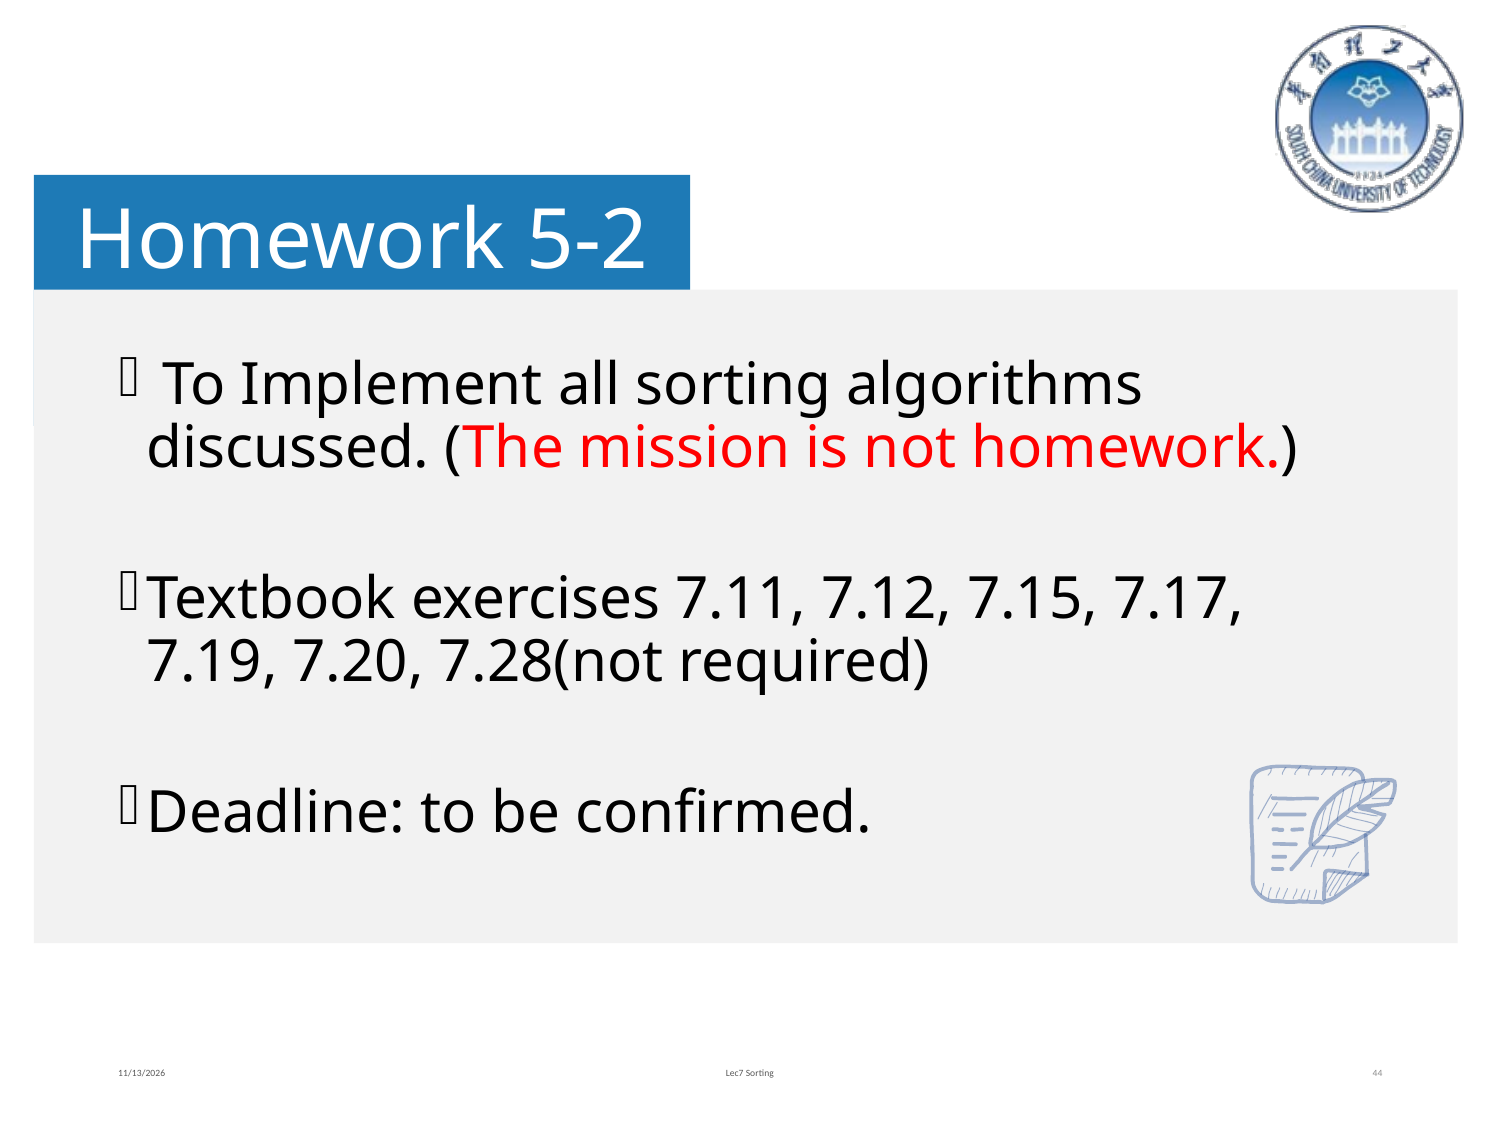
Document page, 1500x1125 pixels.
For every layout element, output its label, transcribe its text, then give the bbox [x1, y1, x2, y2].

text_box Homework 5-2 [60, 182, 1004, 301]
footer Lec7 Sorting [496, 1042, 1004, 1103]
text_box [33, 174, 691, 289]
slide_number 44 [1060, 1042, 1398, 1103]
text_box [1249, 764, 1397, 905]
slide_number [103, 1042, 441, 1103]
picture [1269, 18, 1472, 221]
list To Implement all sorting algorithms discussed. (The mission is not homework.) Textbook exercises 7.11, 7.12, 7.15, 7.17, 7.19, 7.20, 7.28(not required) Deadline: to be confirmed. [103, 347, 1398, 905]
text_box [33, 289, 1459, 944]
